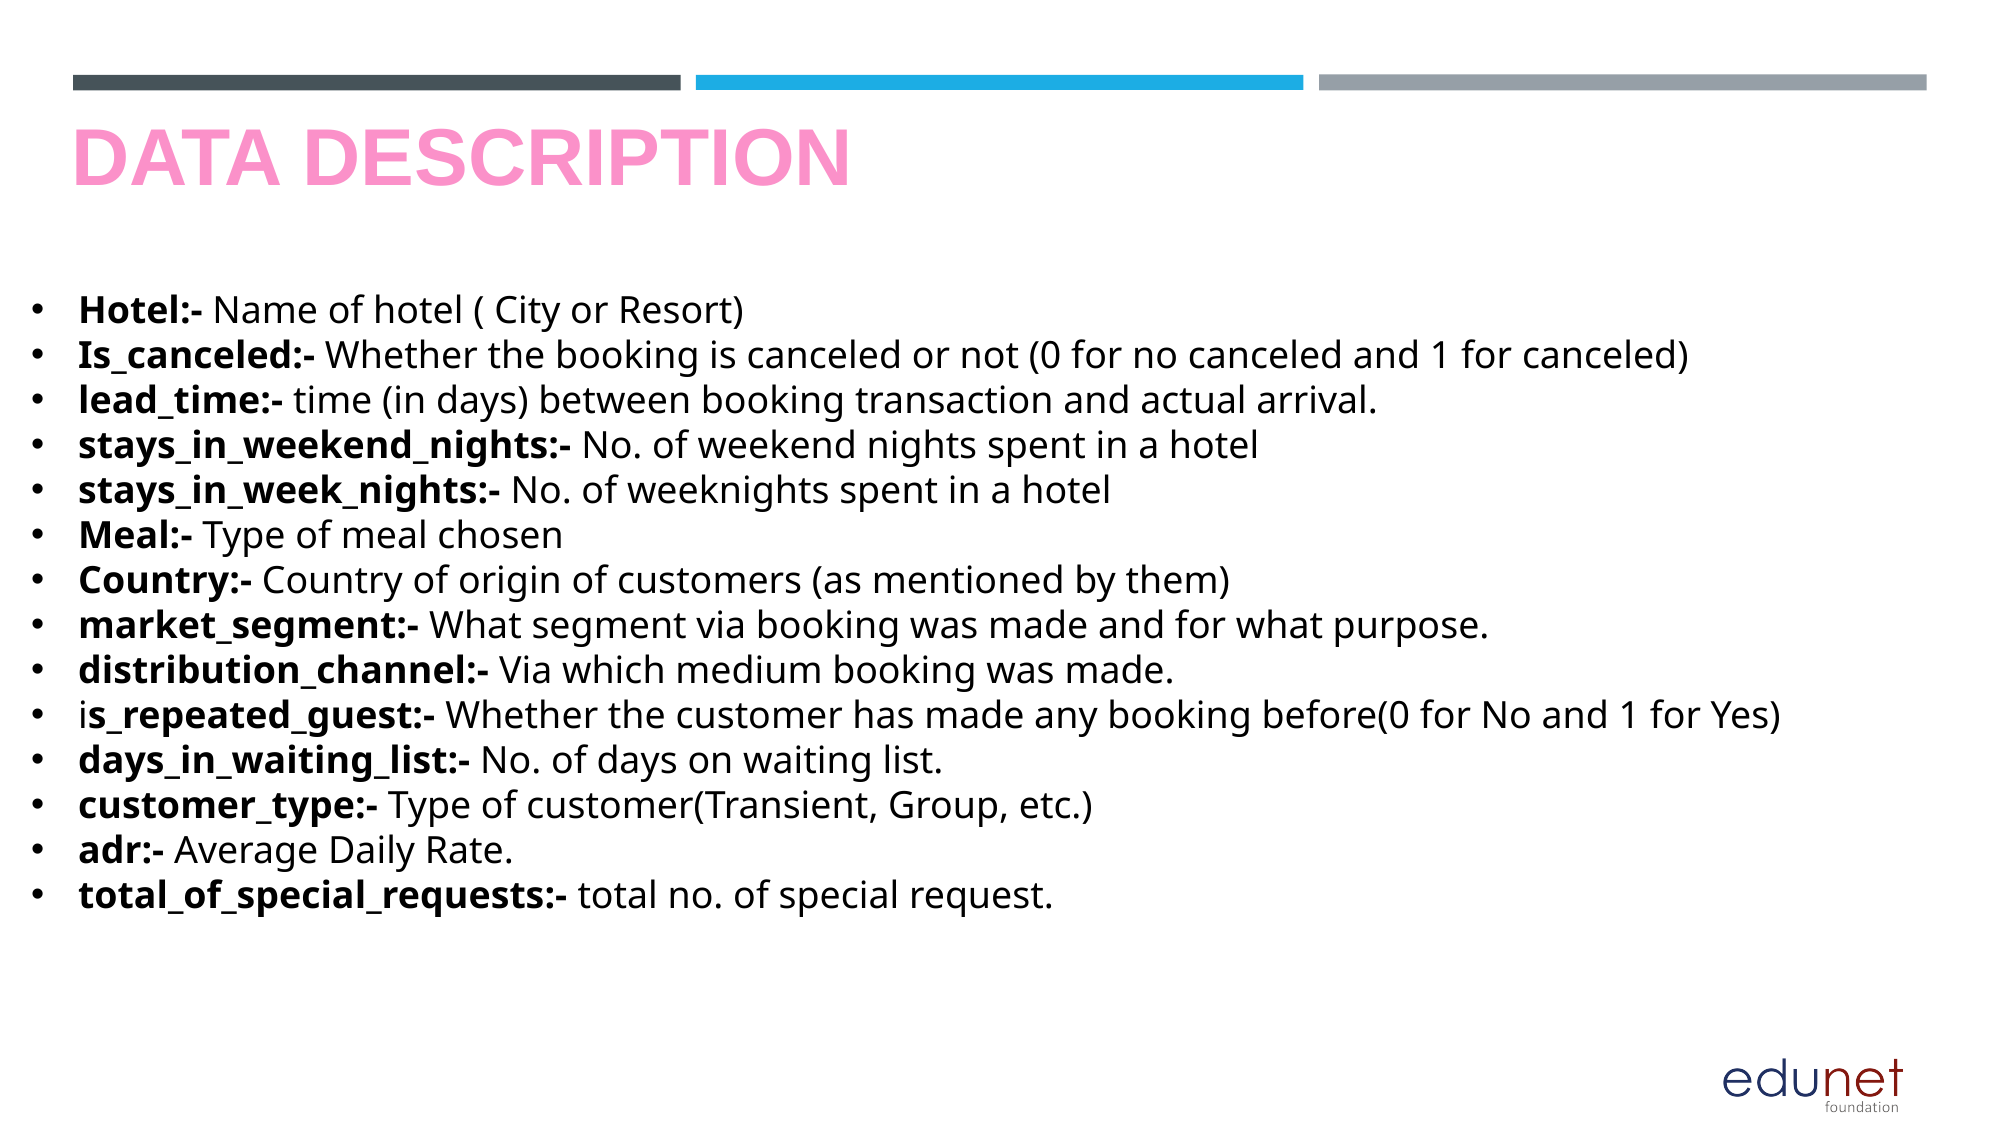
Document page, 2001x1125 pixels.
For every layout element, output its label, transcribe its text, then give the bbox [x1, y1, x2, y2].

text_box Hotel:- Name of hotel ( City or Resort) Is_canceled:- Whether the booking is canceled or not (0 for no canceled and 1 for canceled) lead_time:- time (in days) between booking transaction and actual arrival. stays_in_weekend_nights:- No. of weekend nights spent in a hotel stays_in_week_nights:- No. of weeknights spent in a hotel Meal:- Type of meal chosen Country:- Country of origin of customers (as mentioned by them) market_segment:- What segment via booking was made and for what purpose. distribution_channel:- Via which medium booking was made. is_repeated_guest:- Whether the customer has made any booking before(0 for No and 1 for Yes) days_in_waiting_list:- No. of days on waiting list. customer_type:- Type of customer(Transient, Group, etc.) adr:- Average Daily Rate. total_of_special_requests:- total no. of special request. [16, 233, 2000, 968]
text_box DATA DESCRIPTION [56, 96, 1866, 210]
picture [1719, 1056, 1905, 1116]
